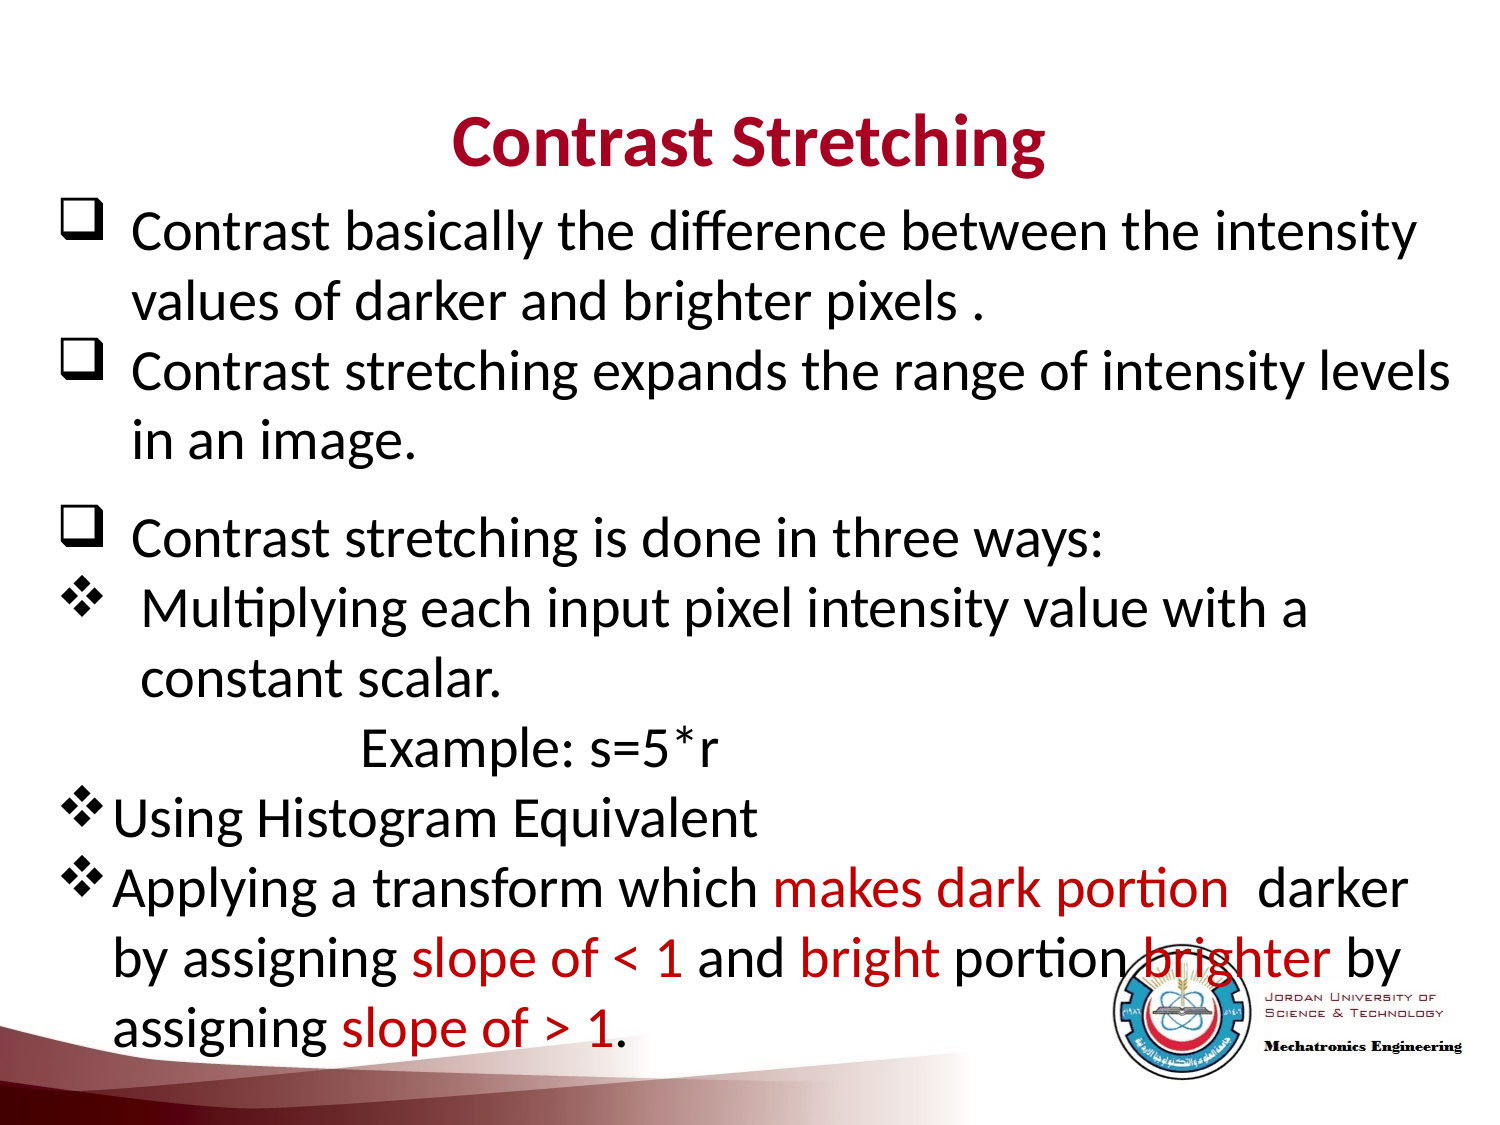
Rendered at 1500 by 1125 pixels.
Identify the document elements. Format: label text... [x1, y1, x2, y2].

text_box Contrast basically the difference between the intensity values of darker and brighter pixels . Contrast stretching expands the range of intensity levels in an image. [41, 184, 1476, 480]
picture [0, 0, 1500, 1125]
text_box Contrast Stretching [112, 42, 1388, 231]
text_box Contrast stretching is done in three ways: Multiplying each input pixel intensity value with a constant scalar. Example: s=5*r Using Histogram Equivalent Applying a transform which makes dark portion darker by assigning slope of < 1 and bright portion brighter by assigning slope of > 1. [41, 491, 1476, 1112]
slide_number 8 [1074, 1042, 1425, 1103]
